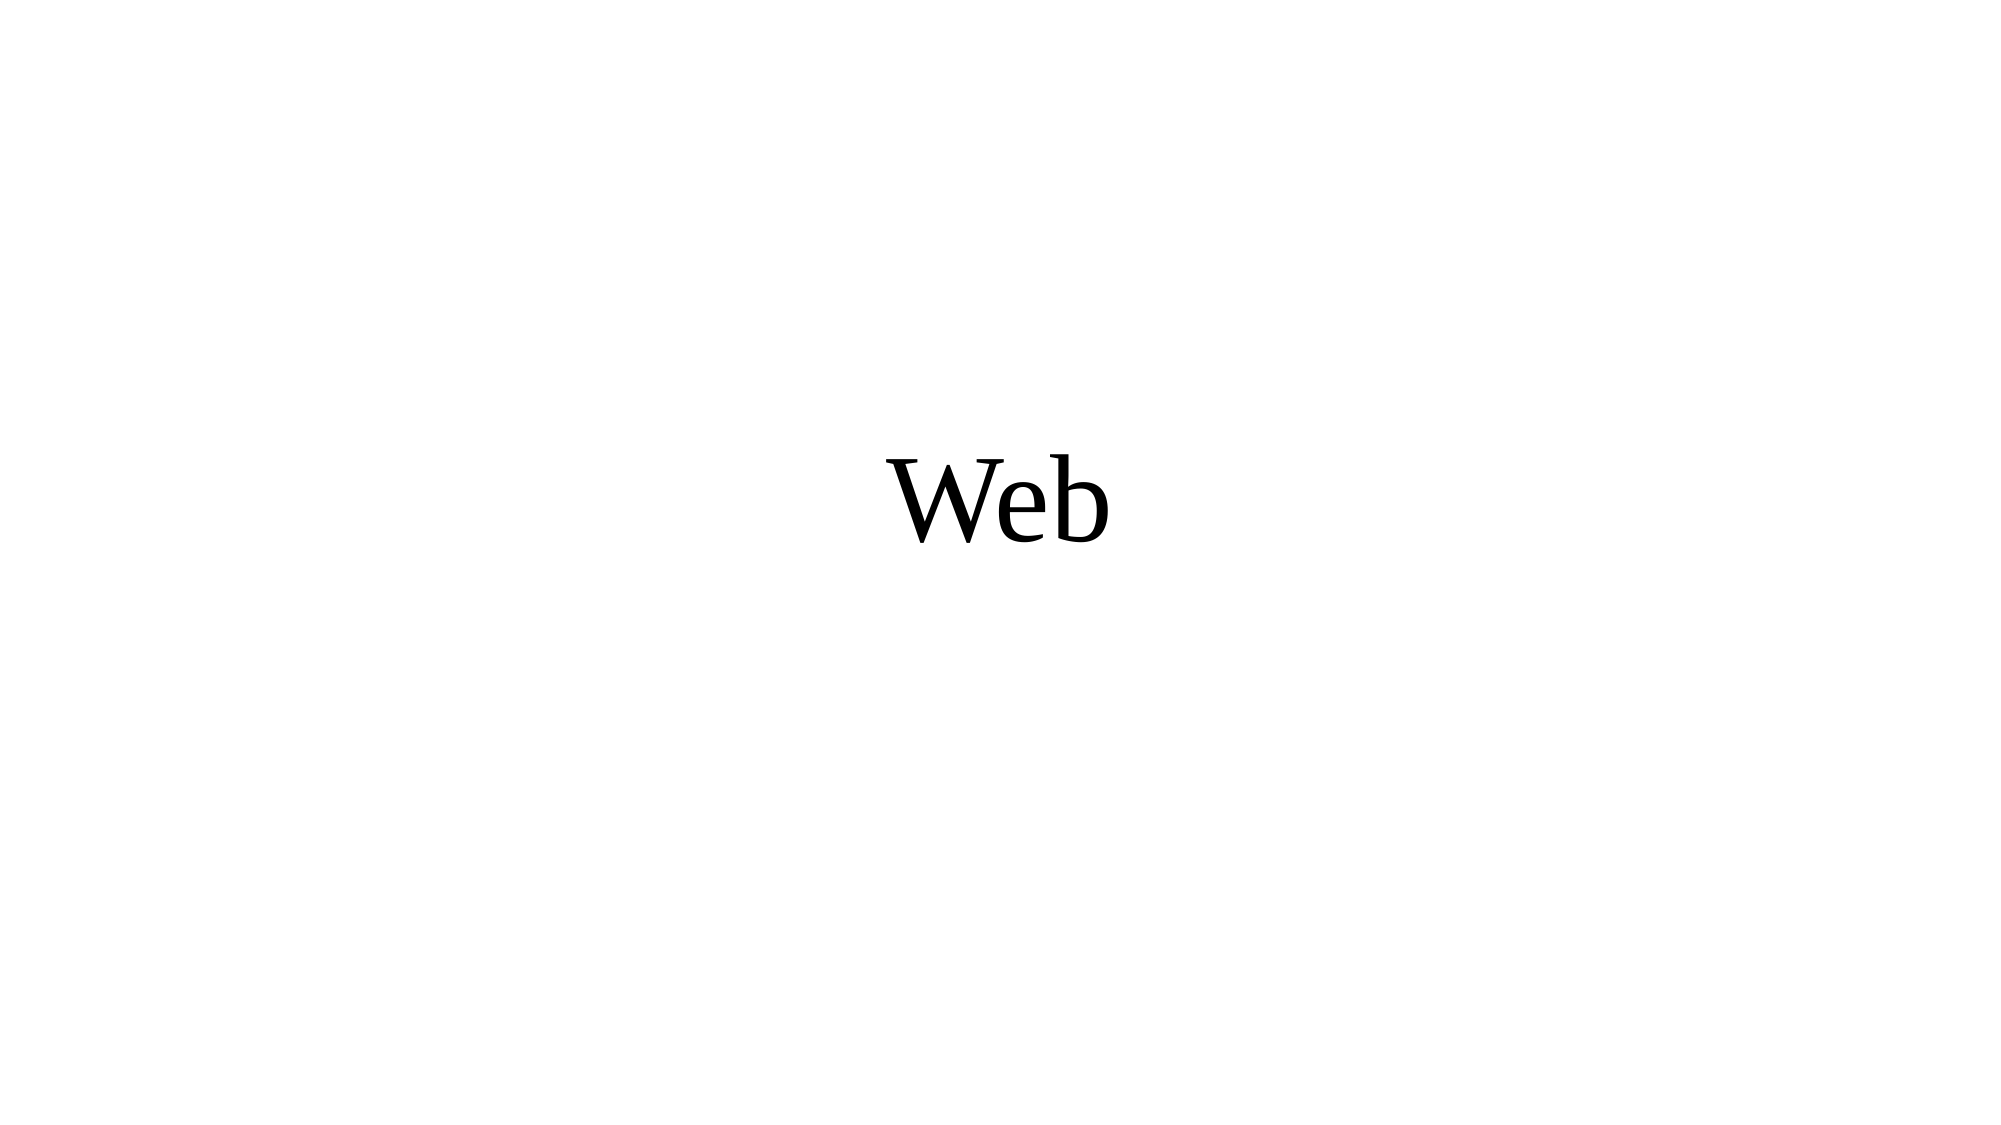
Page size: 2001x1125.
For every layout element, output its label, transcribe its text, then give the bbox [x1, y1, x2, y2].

title Web [249, 184, 1750, 576]
